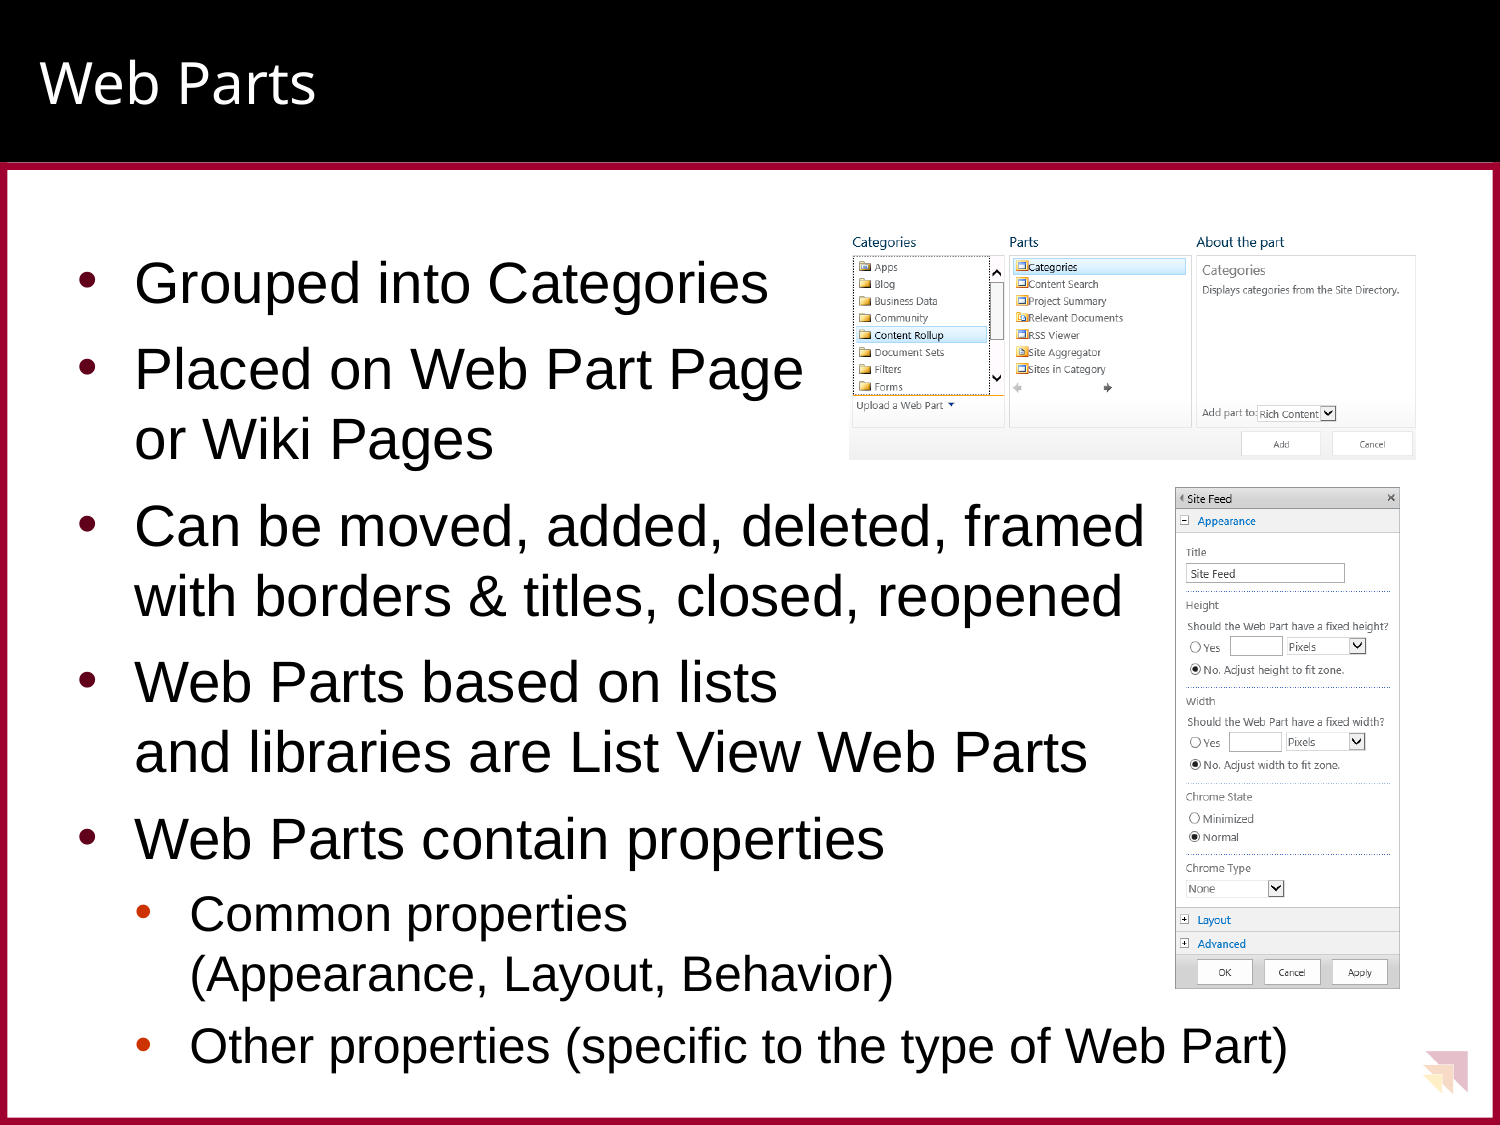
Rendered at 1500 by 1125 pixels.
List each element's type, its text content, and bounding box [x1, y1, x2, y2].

picture [1174, 487, 1401, 989]
title Web Parts [24, 12, 1438, 150]
list Grouped into Categories Placed on Web Part Page or Wiki Pages Can be moved, added, deleted, framed with borders & titles, closed, reopened Web Parts based on lists and libraries are List View Web Parts Web Parts contain properties Common properties (Appearance, Layout, Behavior) Other properties (specific to the type of Web Part) [62, 237, 1438, 1088]
picture [849, 228, 1417, 460]
